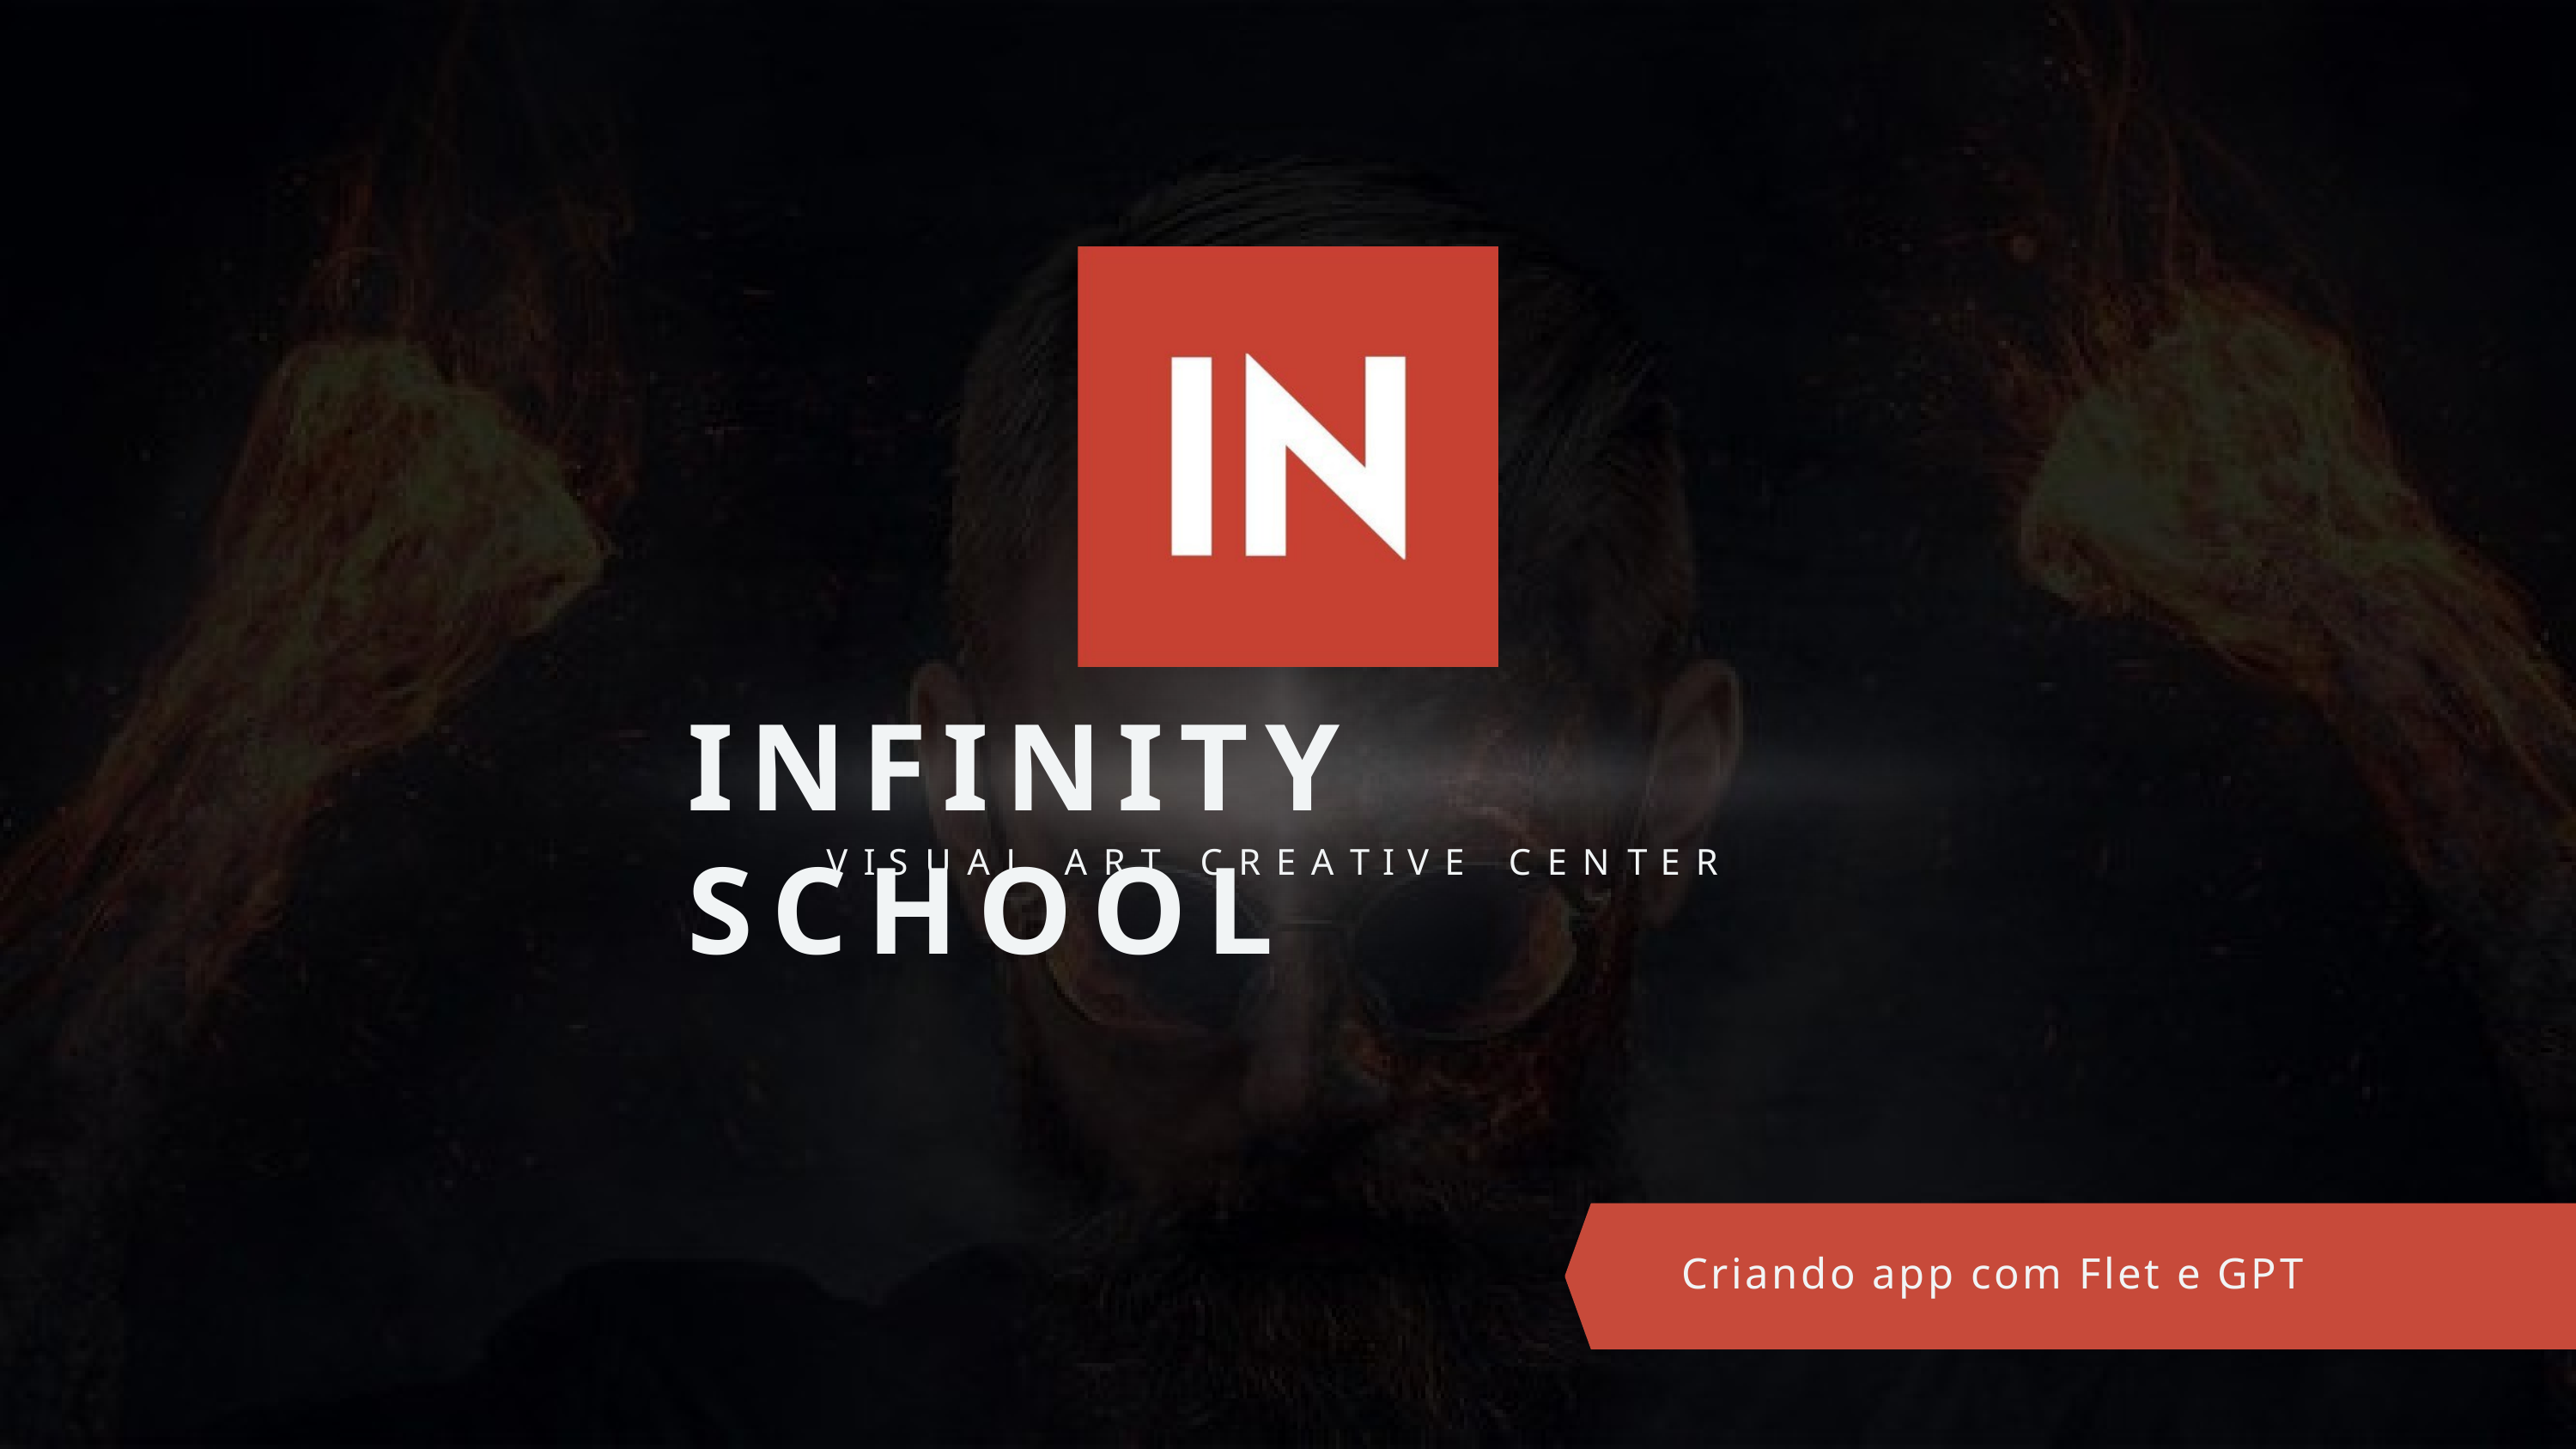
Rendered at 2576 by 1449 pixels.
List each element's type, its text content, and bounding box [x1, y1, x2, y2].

text_box V I S U A L A R T C R E A T I V E C E N T E R [824, 837, 1722, 882]
text_box INFINITY SCHOOL [685, 688, 1891, 979]
picture [0, 0, 2576, 1449]
text_box Criando app com Flet e GPT [1680, 1244, 2410, 1297]
